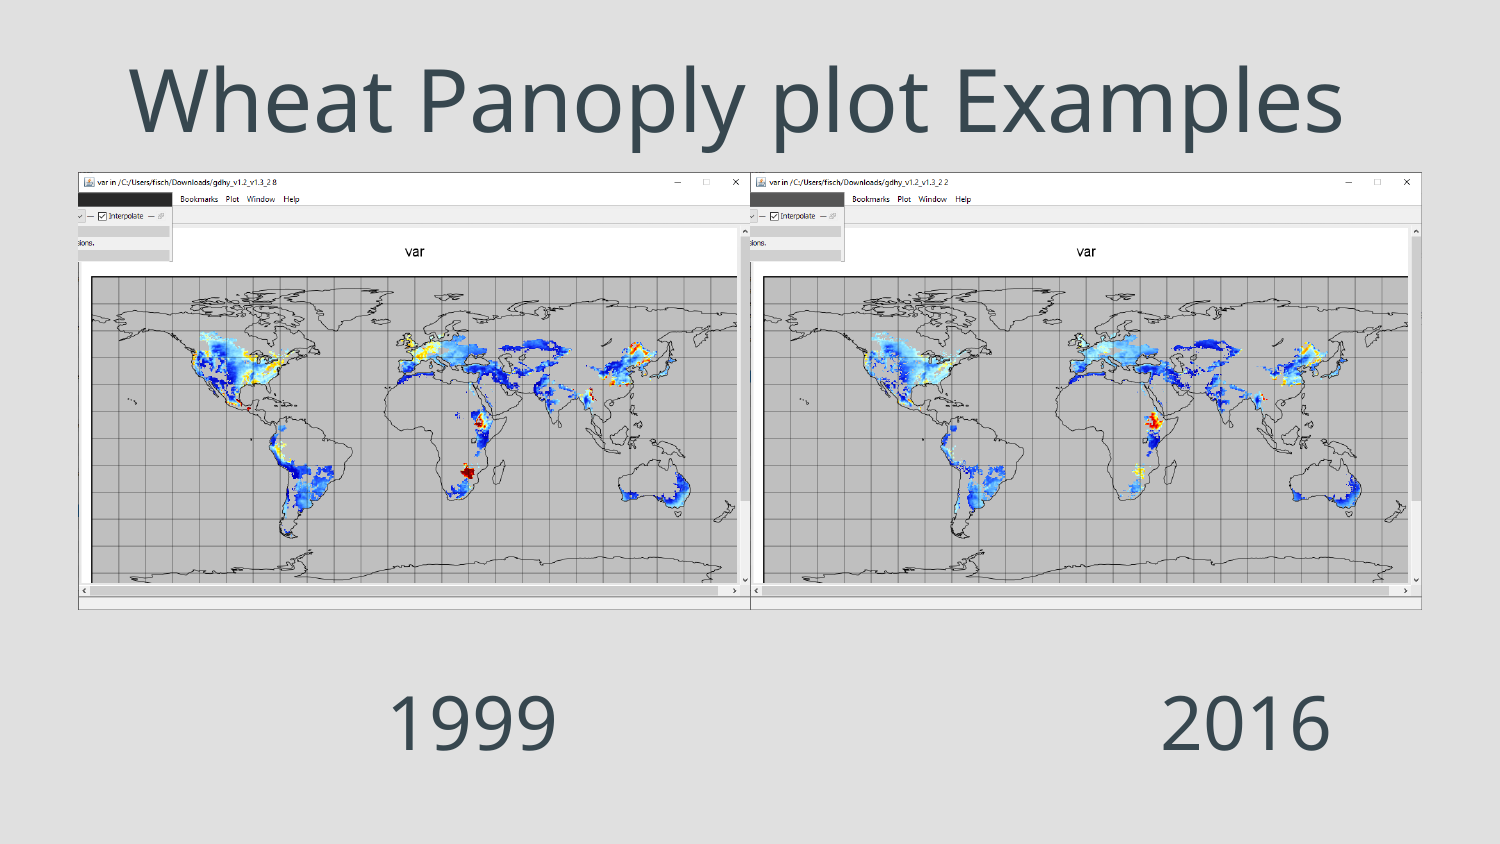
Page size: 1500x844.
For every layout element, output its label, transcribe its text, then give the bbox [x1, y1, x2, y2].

title Wheat Panoply plot Examples 1999 2016 [78, 617, 1396, 764]
title Wheat Panoply plot Examples 1999 2016 [78, 47, 1396, 172]
picture [78, 172, 1422, 610]
